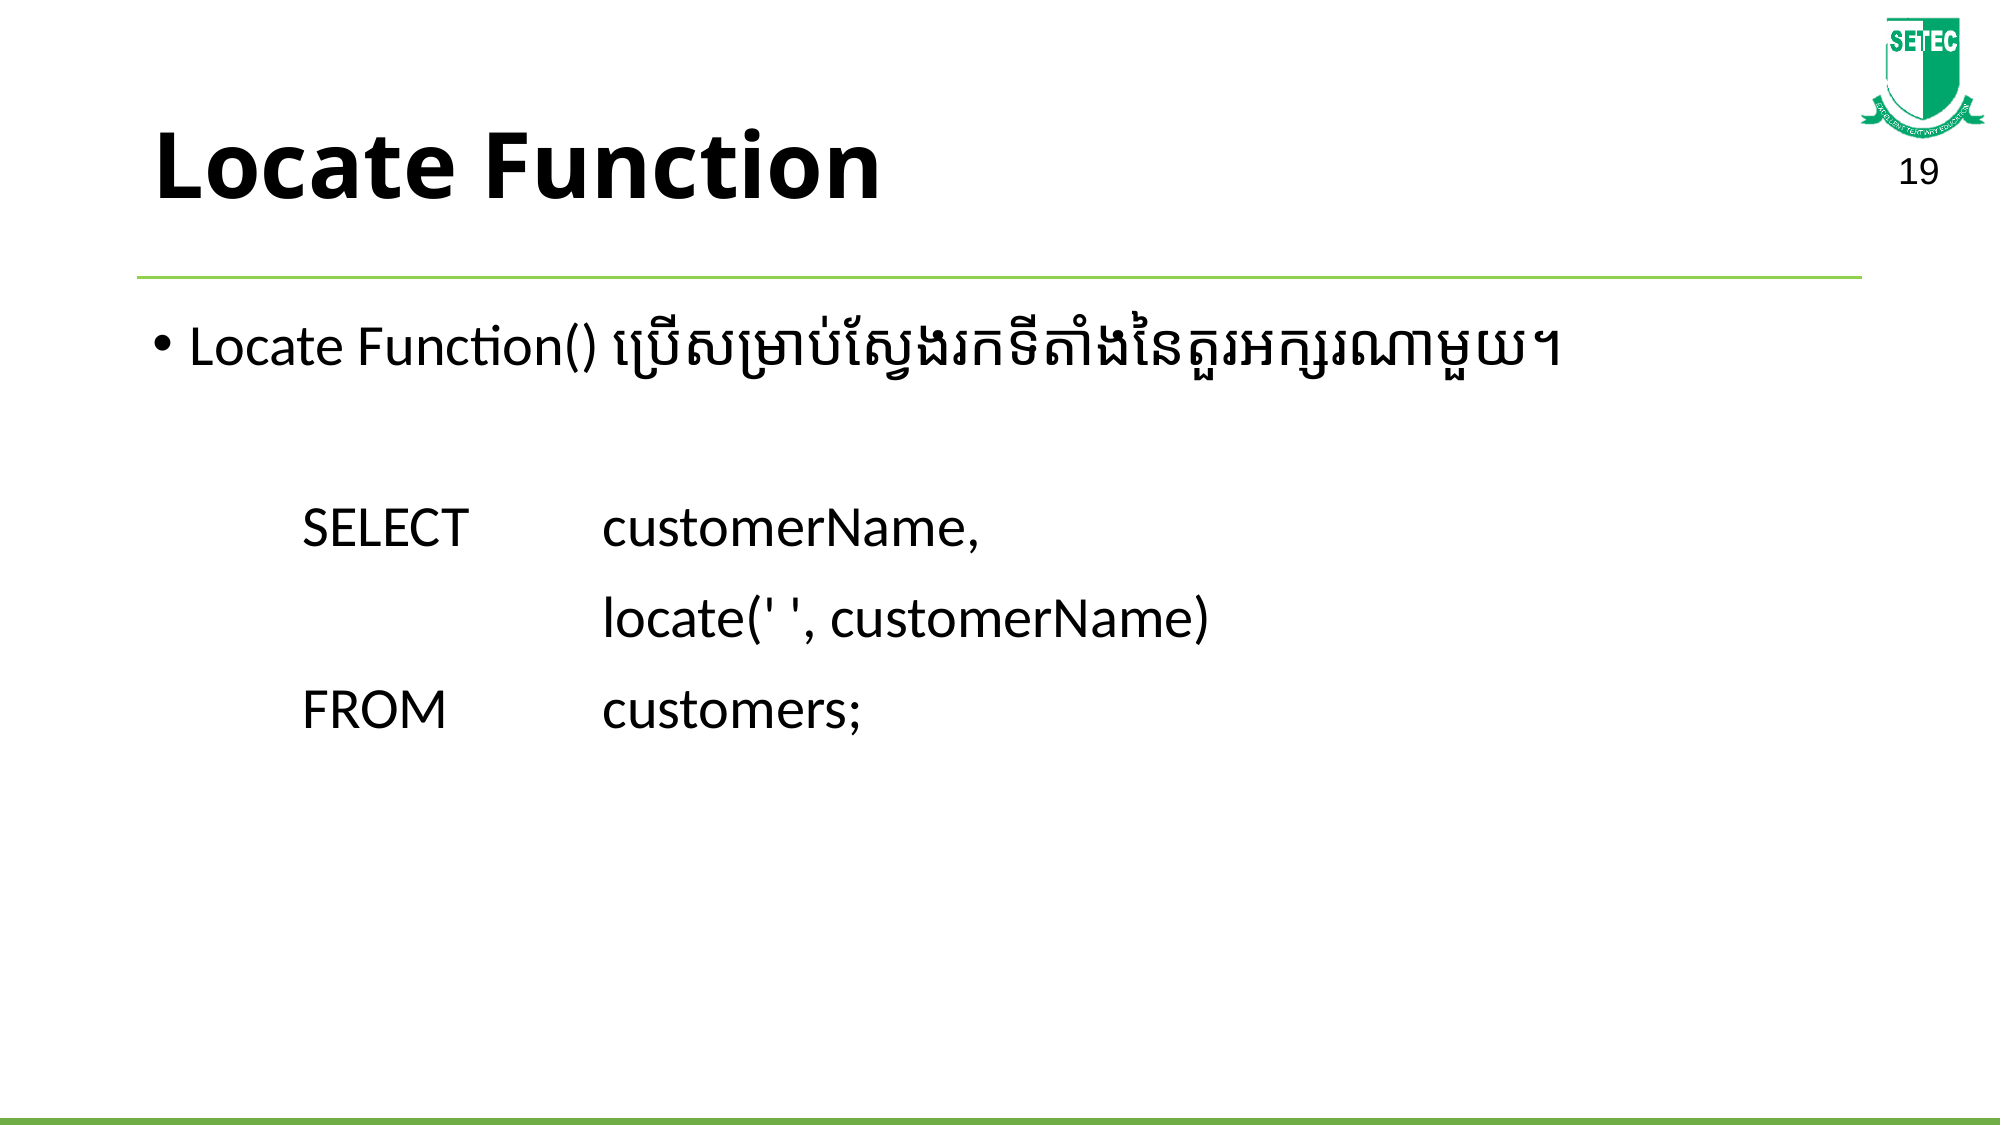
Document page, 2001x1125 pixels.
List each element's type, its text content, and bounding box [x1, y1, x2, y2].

list Locate Function() ប្រើសម្រាប់ស្វែងរកទីតាំងនៃតួរអក្សរណាមួយ។ SELECT customerName, locate(' ', customerName) FROM customers; [137, 299, 1863, 1103]
picture [1855, 13, 1990, 143]
title Locate Function [137, 59, 1863, 278]
